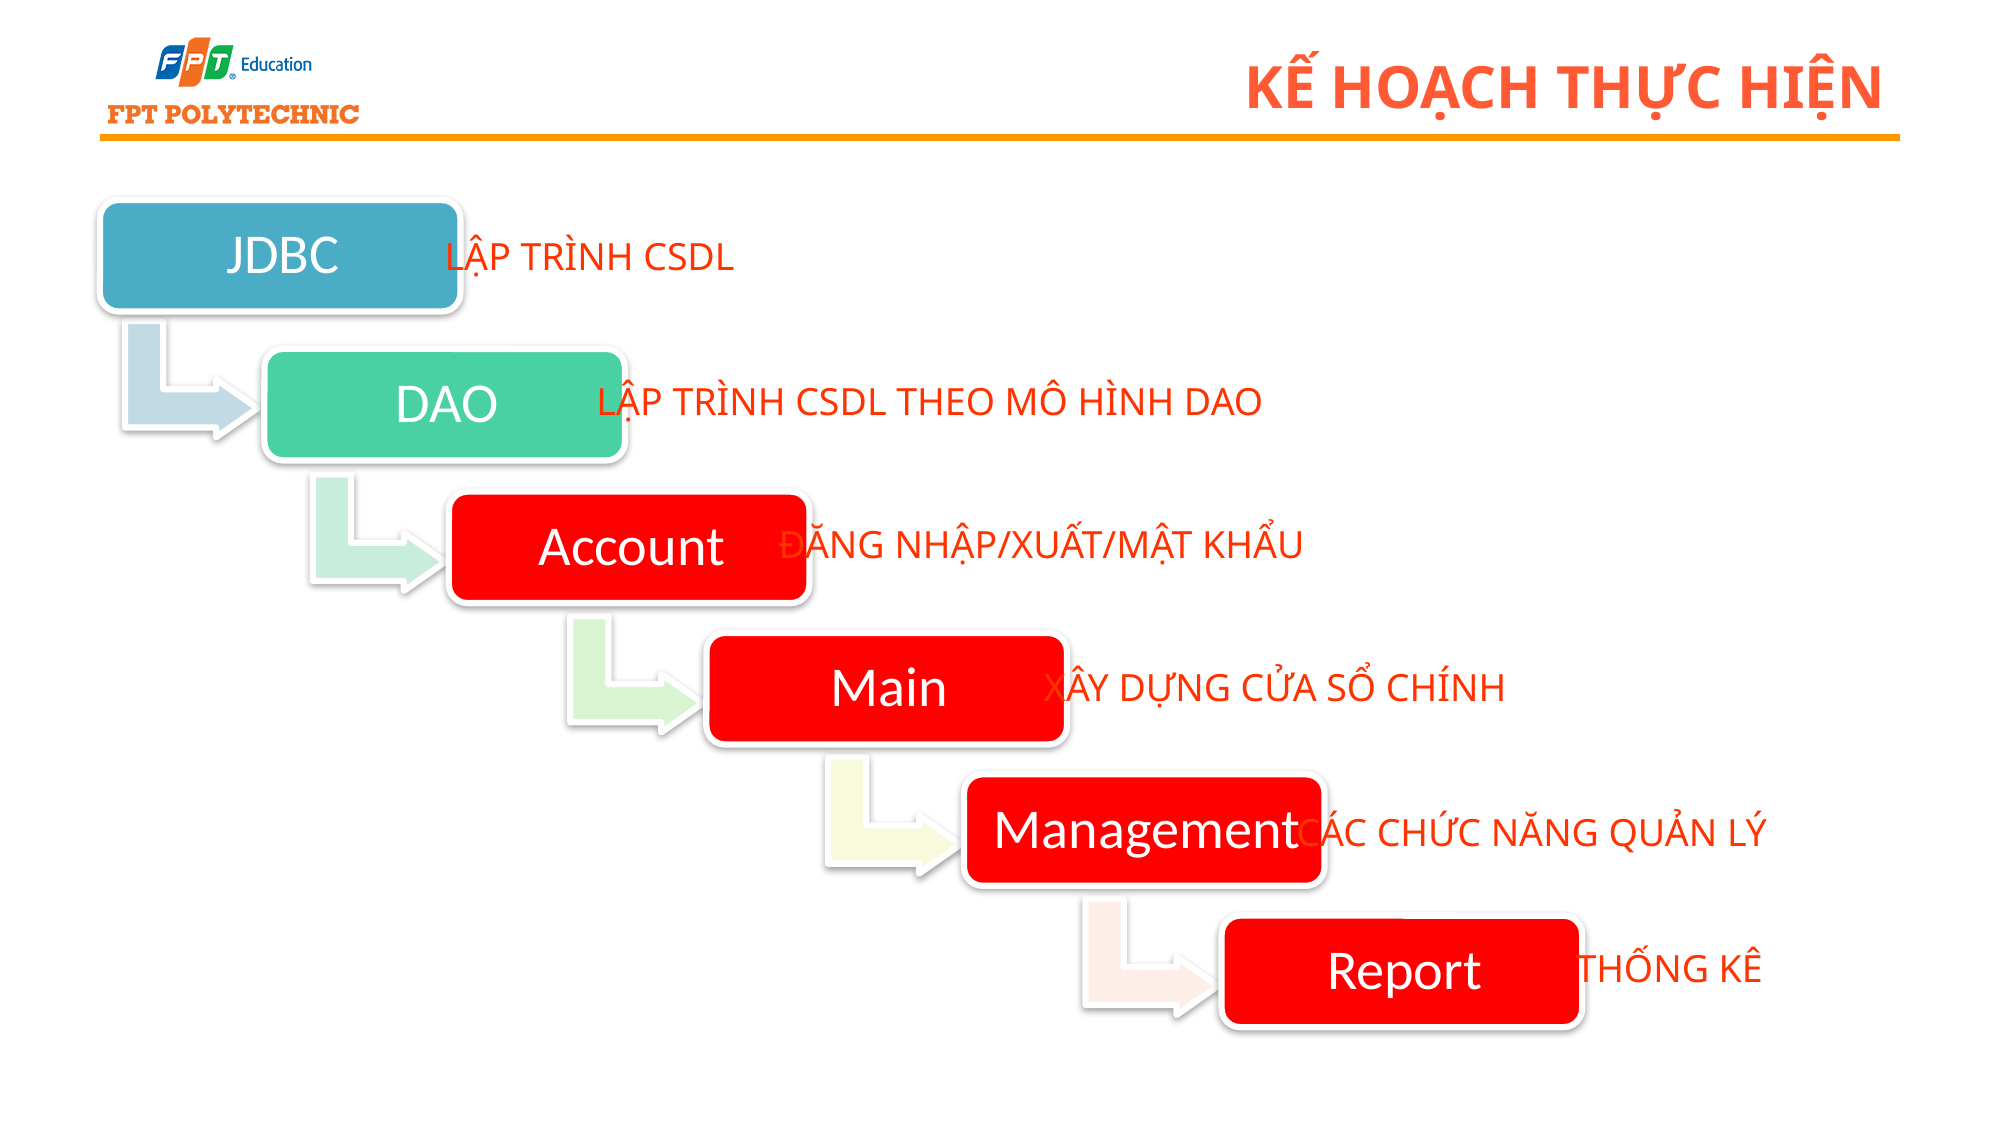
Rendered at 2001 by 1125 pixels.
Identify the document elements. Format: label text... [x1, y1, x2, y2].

picture [99, 25, 367, 143]
text_box Thống kê [1753, 937, 1778, 998]
text_box Các chức năng quản lý [1753, 801, 1782, 862]
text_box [99, 173, 1751, 1063]
title Kế hoạch thực hiện [366, 45, 1900, 125]
